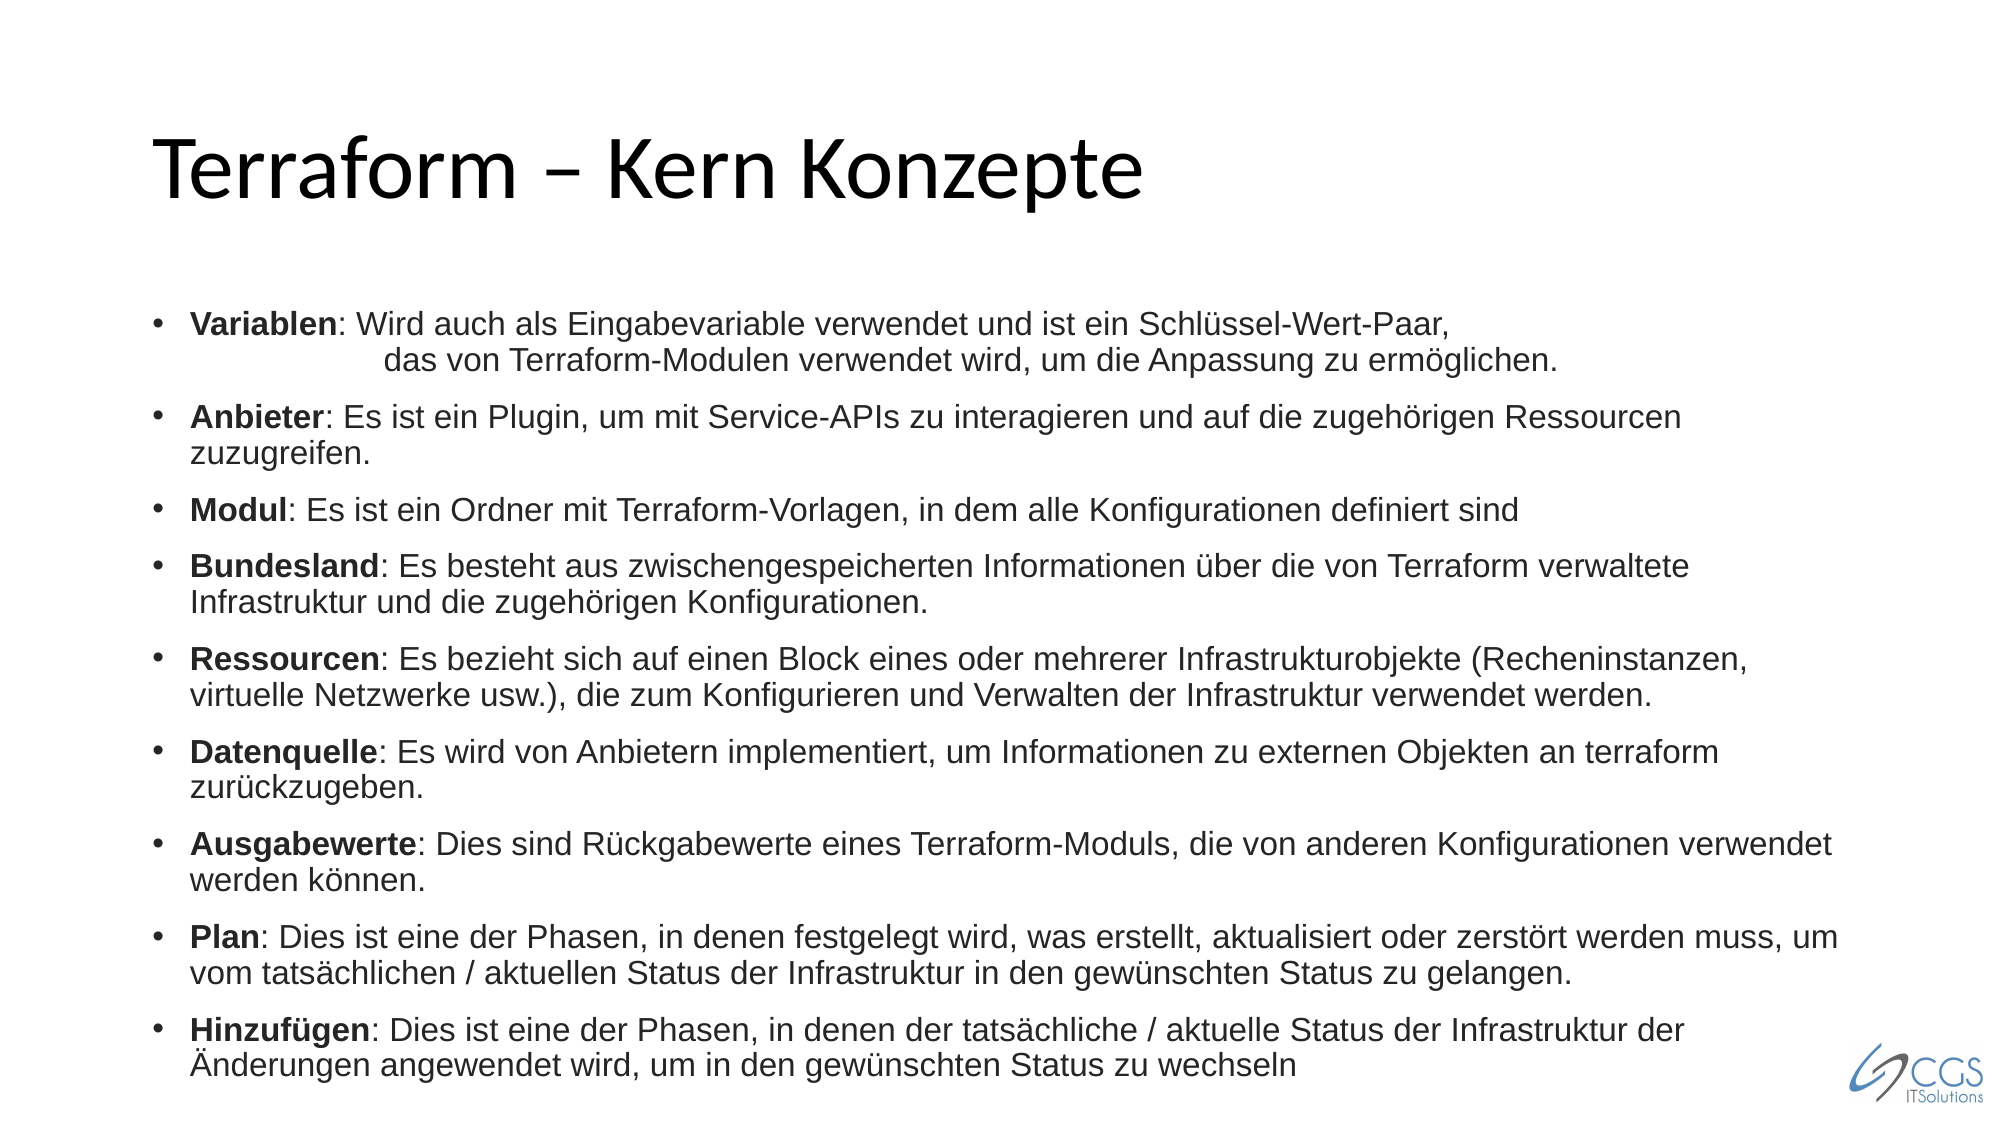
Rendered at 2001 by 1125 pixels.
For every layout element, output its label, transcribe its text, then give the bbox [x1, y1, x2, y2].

title Terraform – Kern Konzepte [137, 59, 1863, 278]
list Variablen: Wird auch als Eingabevariable verwendet und ist ein Schlüssel-Wert-Paar, das von Terraform-Modulen verwendet wird, um die Anpassung zu ermöglichen. Anbieter: Es ist ein Plugin, um mit Service-APIs zu interagieren und auf die zugehörigen Ressourcen zuzugreifen. Modul: Es ist ein Ordner mit Terraform-Vorlagen, in dem alle Konfigurationen definiert sind Bundesland: Es besteht aus zwischengespeicherten Informationen über die von Terraform verwaltete Infrastruktur und die zugehörigen Konfigurationen. Ressourcen: Es bezieht sich auf einen Block eines oder mehrerer Infrastrukturobjekte (Recheninstanzen, virtuelle Netzwerke usw.), die zum Konfigurieren und Verwalten der Infrastruktur verwendet werden. Datenquelle: Es wird von Anbietern implementiert, um Informationen zu externen Objekten an terraform zurückzugeben. Ausgabewerte: Dies sind Rückgabewerte eines Terraform-Moduls, die von anderen Konfigurationen verwendet werden können. Plan: Dies ist eine der Phasen, in denen festgelegt wird, was erstellt, aktualisiert oder zerstört werden muss, um vom tatsächlichen / aktuellen Status der Infrastruktur in den gewünschten Status zu gelangen. Hinzufügen: Dies ist eine der Phasen, in denen der tatsächliche / aktuelle Status der Infrastruktur der Änderungen angewendet wird, um in den gewünschten Status zu wechseln [137, 299, 1863, 1014]
picture [1849, 1042, 1983, 1103]
